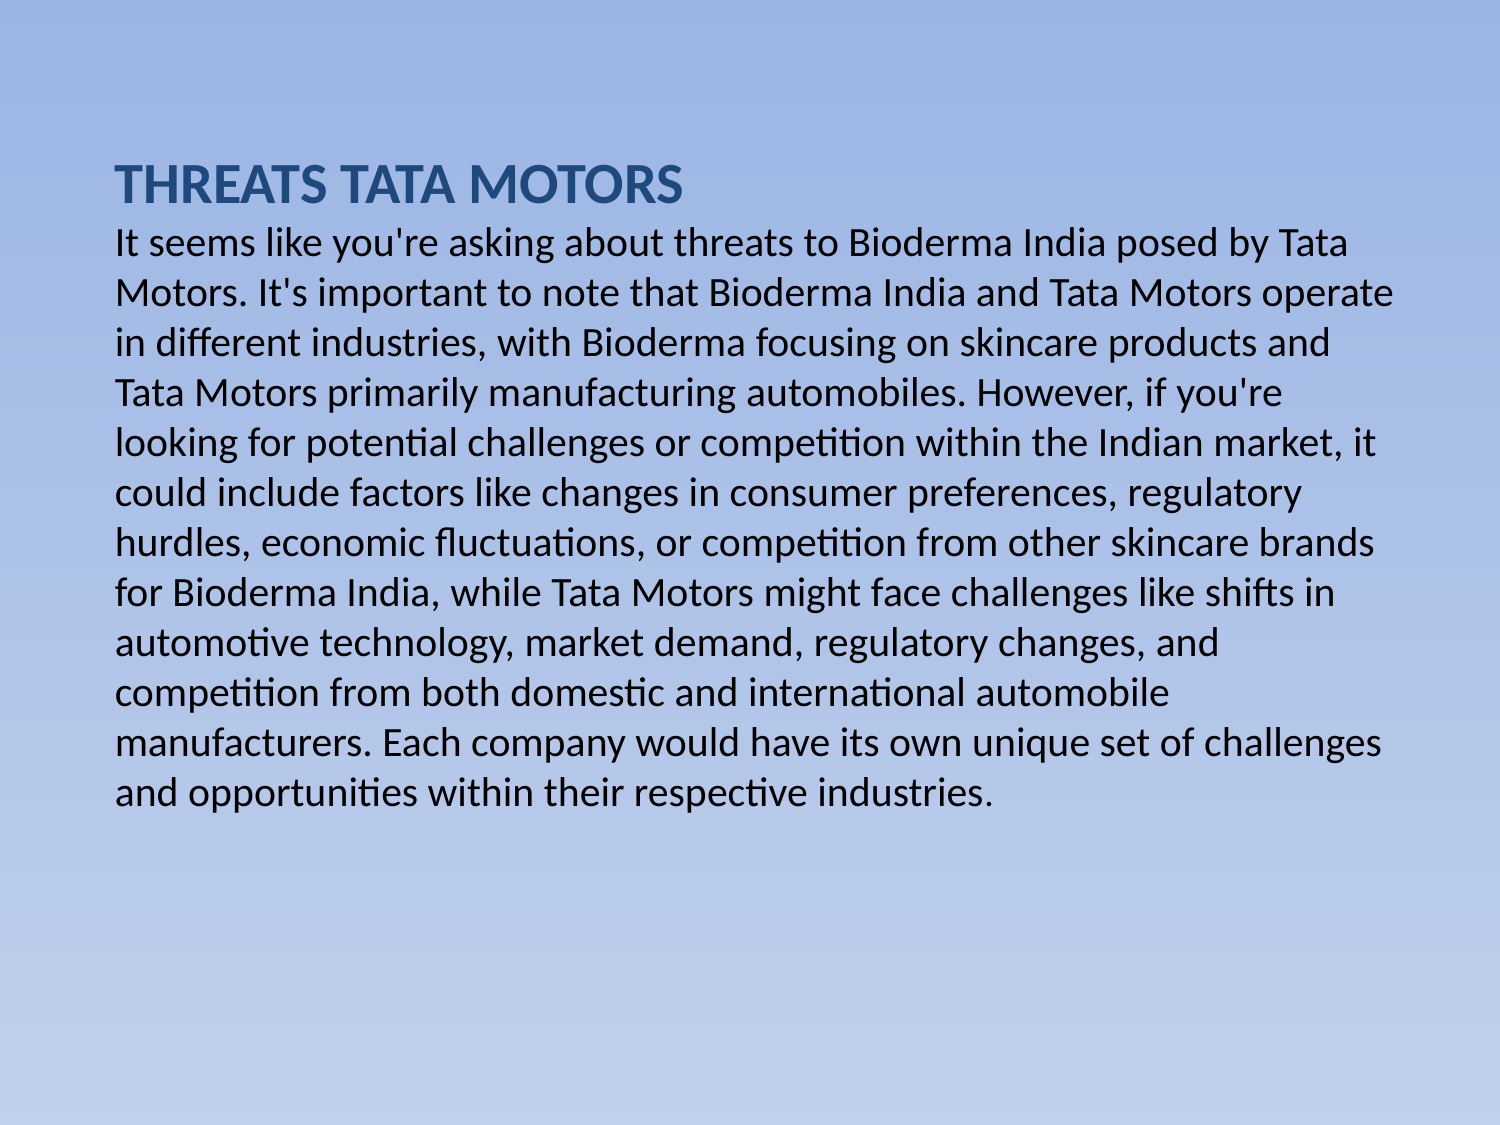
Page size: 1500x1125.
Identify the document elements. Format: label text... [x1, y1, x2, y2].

text_box THREATS TATA MOTORS It seems like you're asking about threats to Bioderma India posed by Tata Motors. It's important to note that Bioderma India and Tata Motors operate in different industries, with Bioderma focusing on skincare products and Tata Motors primarily manufacturing automobiles. However, if you're looking for potential challenges or competition within the Indian market, it could include factors like changes in consumer preferences, regulatory hurdles, economic fluctuations, or competition from other skincare brands for Bioderma India, while Tata Motors might face challenges like shifts in automotive technology, market demand, regulatory changes, and competition from both domestic and international automobile manufacturers. Each company would have its own unique set of challenges and opportunities within their respective industries. [99, 137, 1413, 823]
